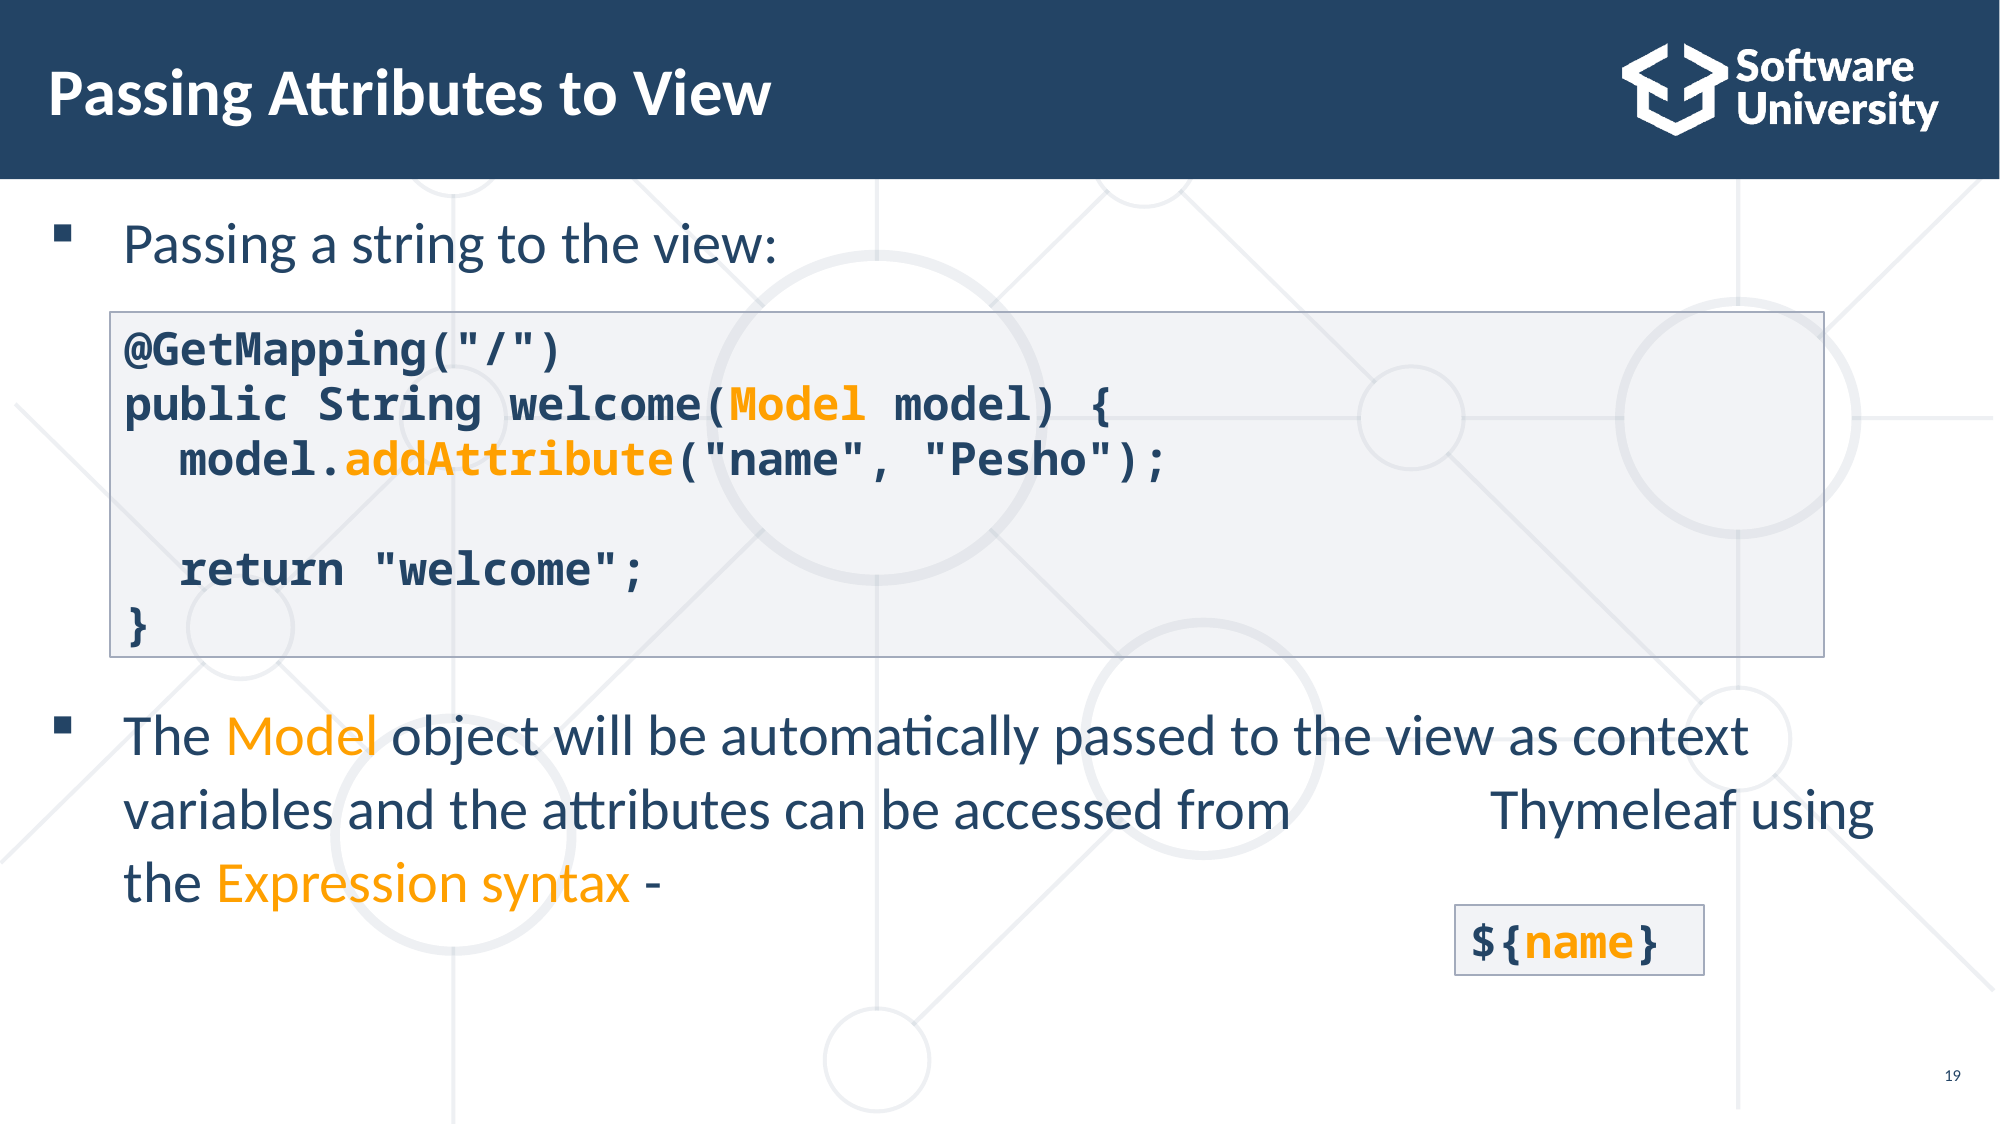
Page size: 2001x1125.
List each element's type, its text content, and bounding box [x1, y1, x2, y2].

text_box ${name} [1455, 905, 1705, 975]
picture [1622, 43, 1939, 136]
text_box <number> [1897, 1049, 1968, 1100]
text_box @GetMapping("/") public String welcome(Model model) { model.addAttribute("name", "Pesho"); return "welcome"; } [109, 312, 1825, 658]
text_box Passing Attributes to View [31, 16, 1591, 161]
text_box Passing a string to the view: The Model object will be automatically passed to the view as context variables and the attributes can be accessed from Thymeleaf using the Expression syntax - [31, 196, 1970, 1049]
